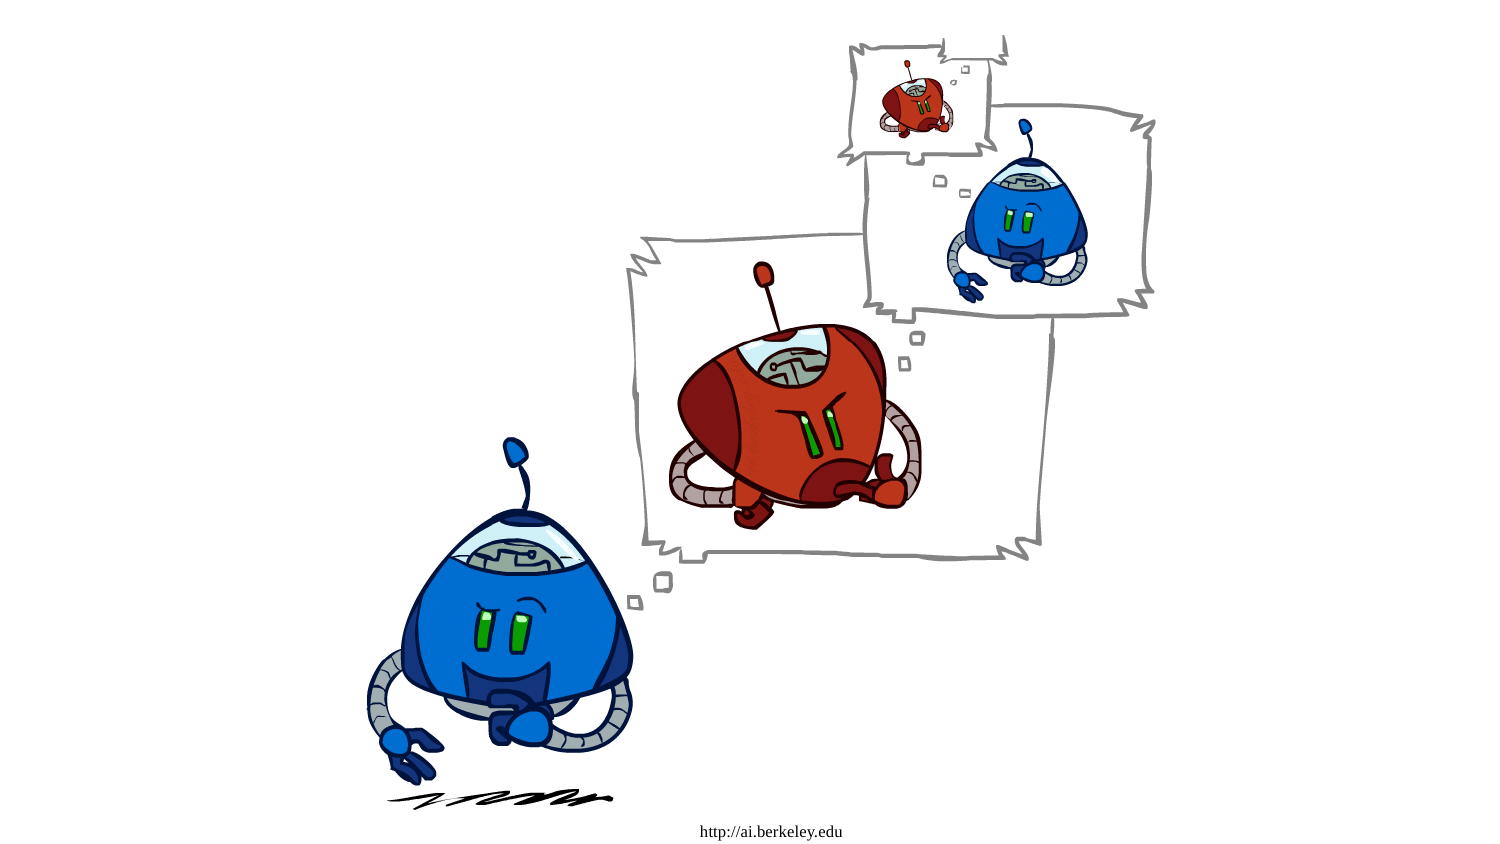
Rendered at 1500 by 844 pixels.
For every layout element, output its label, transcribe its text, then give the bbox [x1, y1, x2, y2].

picture [320, 24, 1180, 819]
text_box http://ai.berkeley.edu [597, 828, 946, 844]
